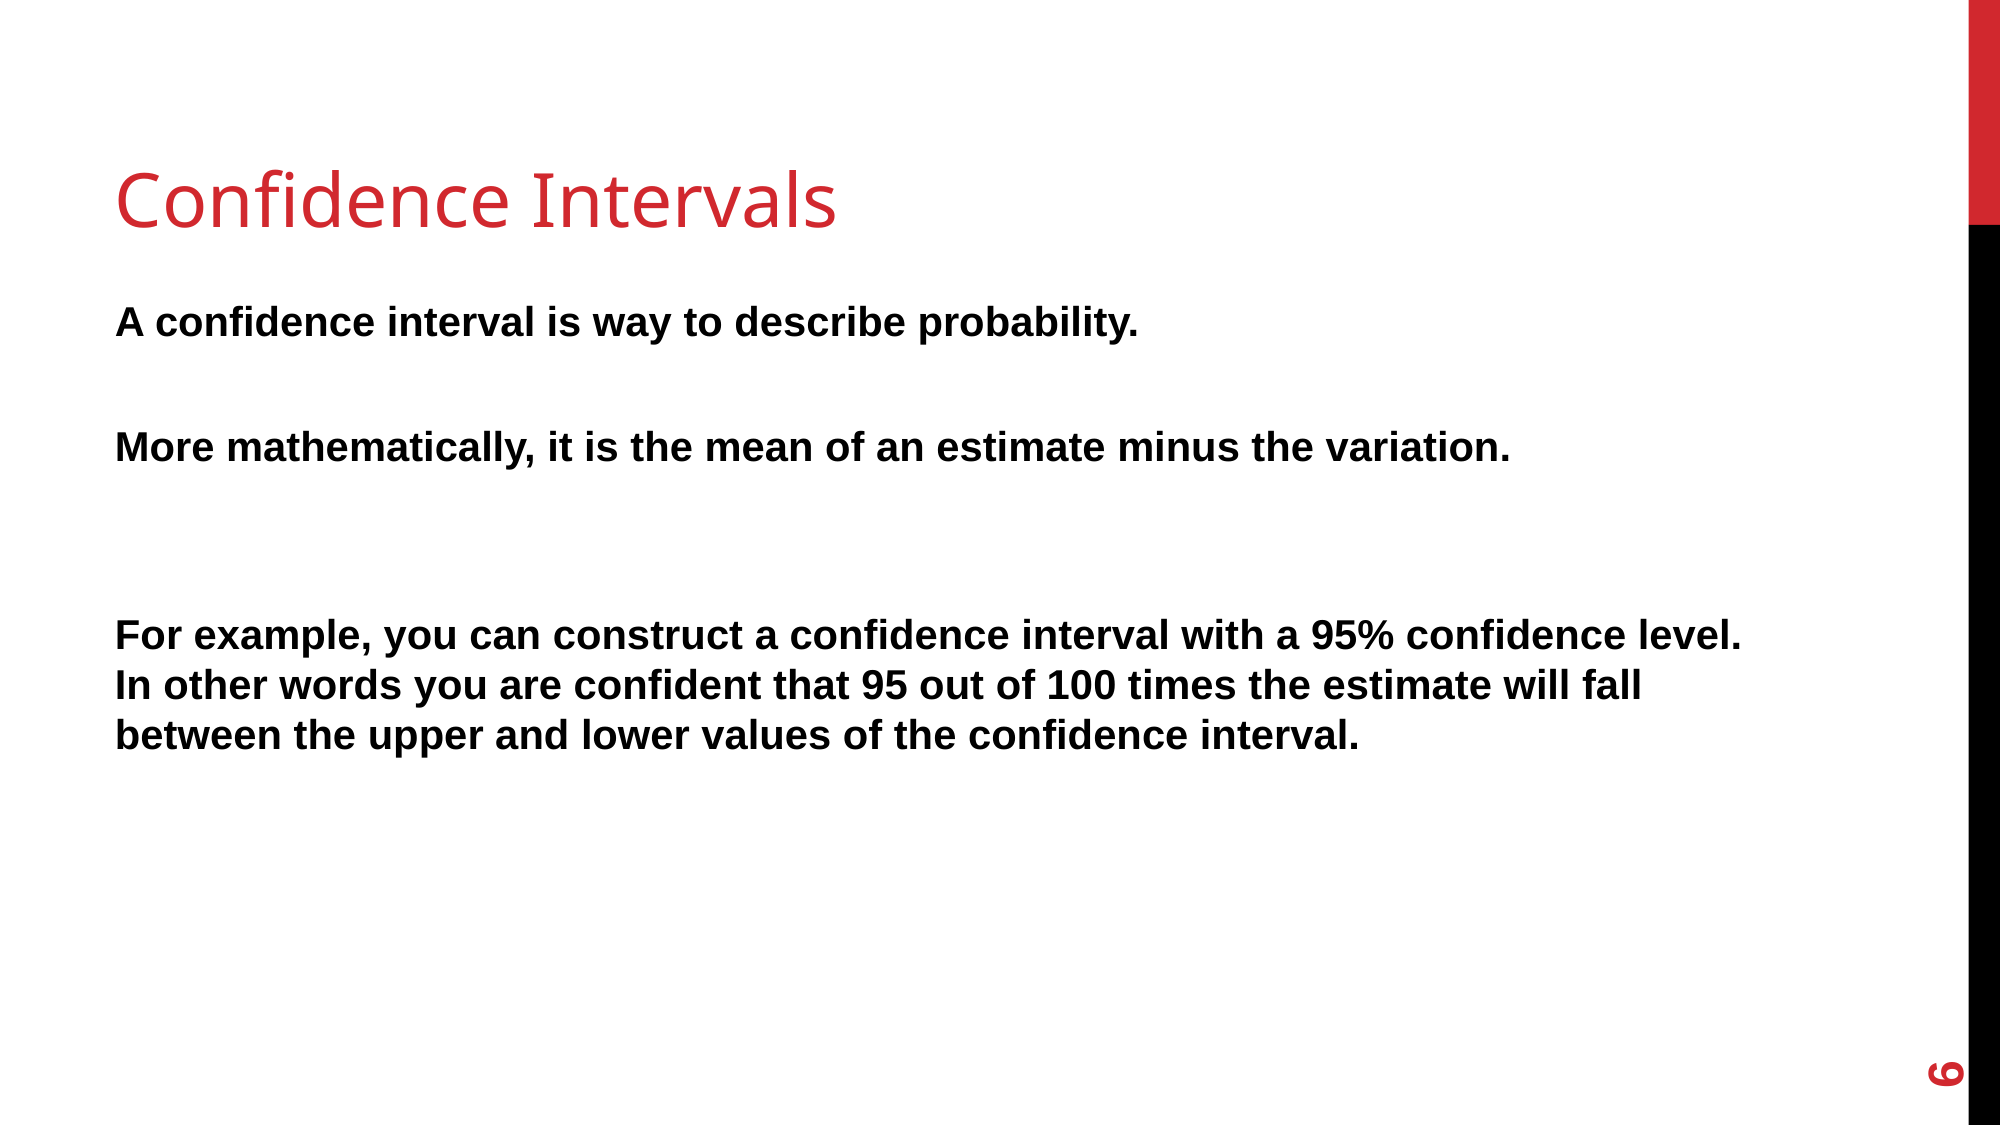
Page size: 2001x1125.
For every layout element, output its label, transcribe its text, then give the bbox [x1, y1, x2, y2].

slide_number ‹#› [1903, 887, 1984, 1104]
title Confidence Intervals [99, 25, 1367, 250]
list A confidence interval is way to describe probability. More mathematically, it is the mean of an estimate minus the variation. For example, you can construct a confidence interval with a 95% confidence level. In other words you are confident that 95 out of 100 times the estimate will fall between the upper and lower values of the confidence interval. [99, 287, 1767, 1005]
